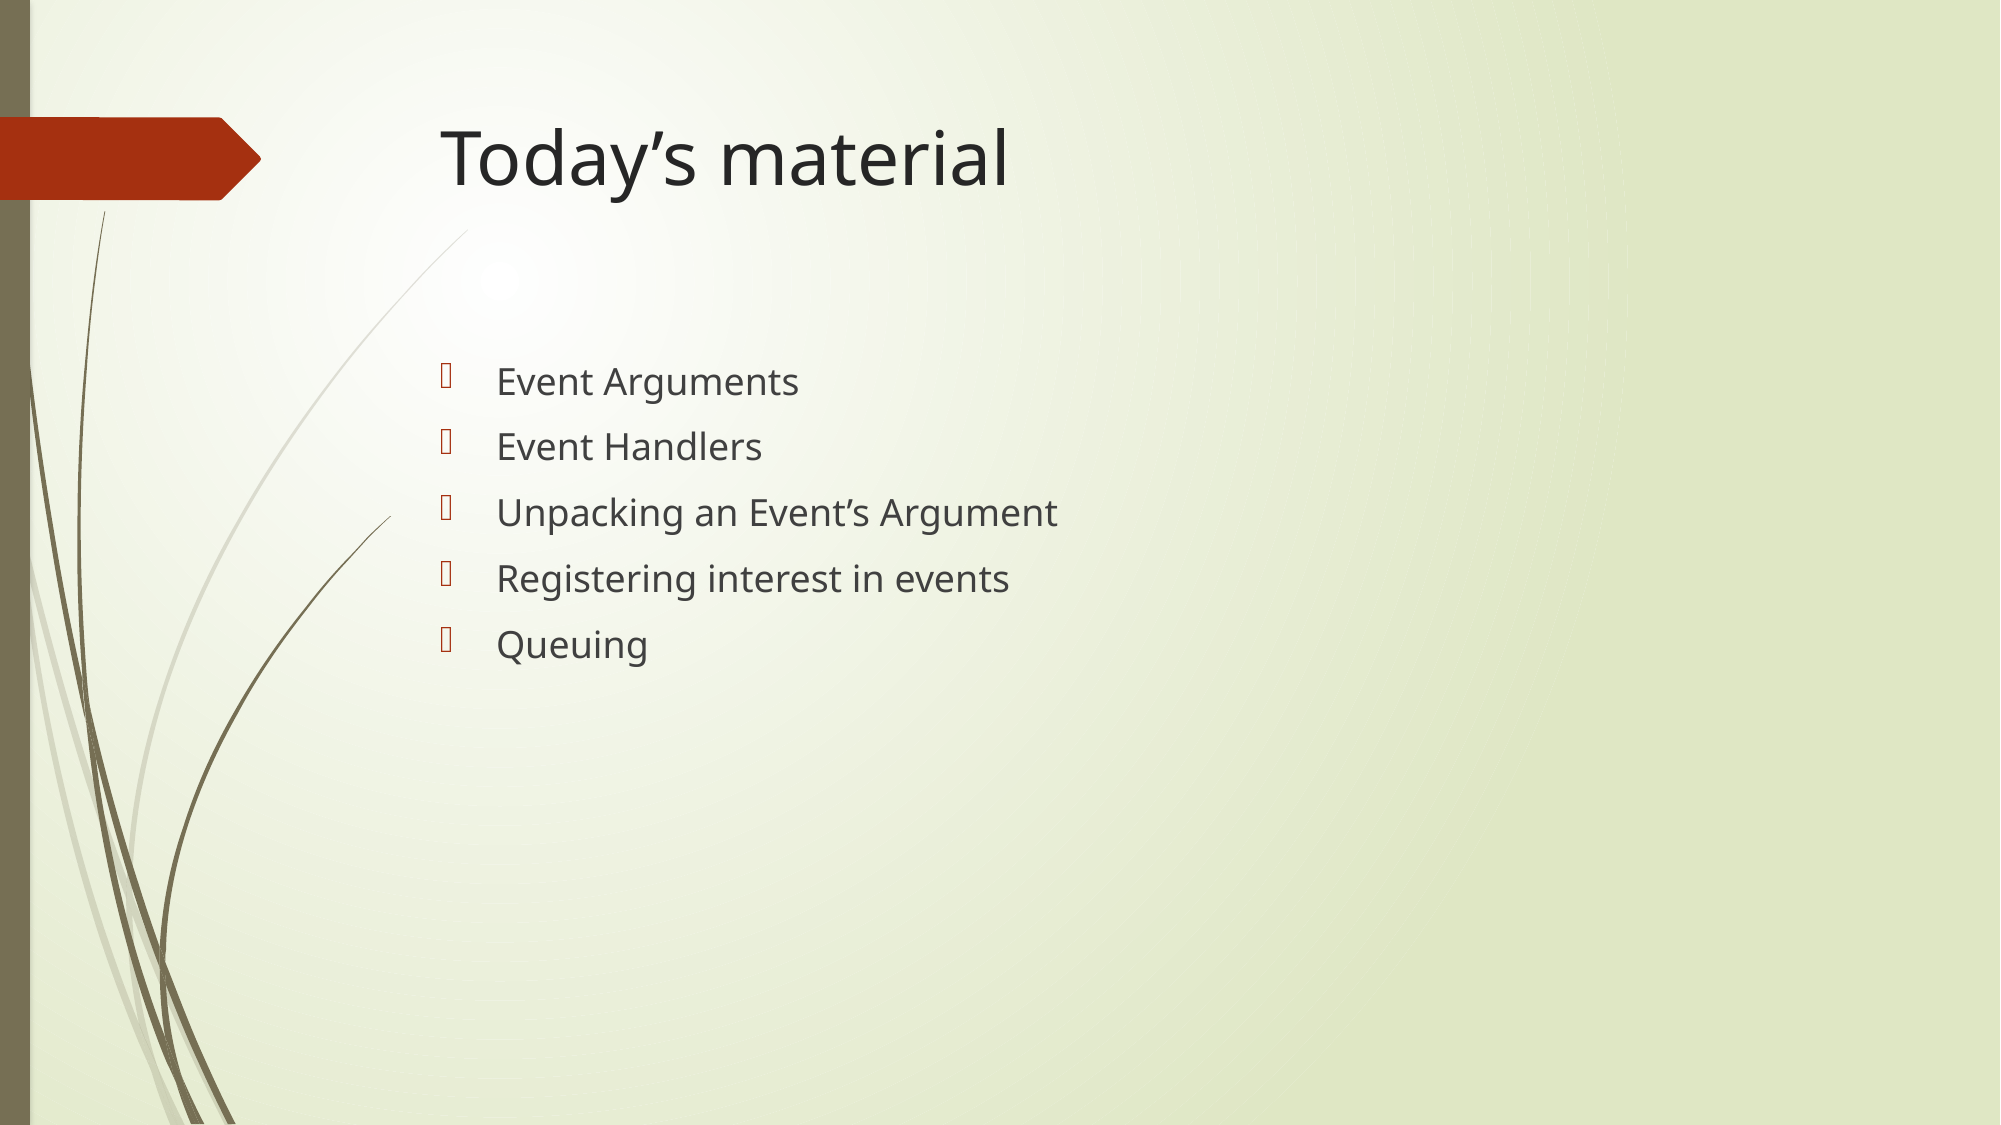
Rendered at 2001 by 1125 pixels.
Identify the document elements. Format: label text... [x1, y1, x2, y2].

list Event Arguments Event Handlers Unpacking an Event’s Argument Registering interest in events Queuing [424, 350, 1888, 970]
title Today’s material [425, 102, 1888, 313]
